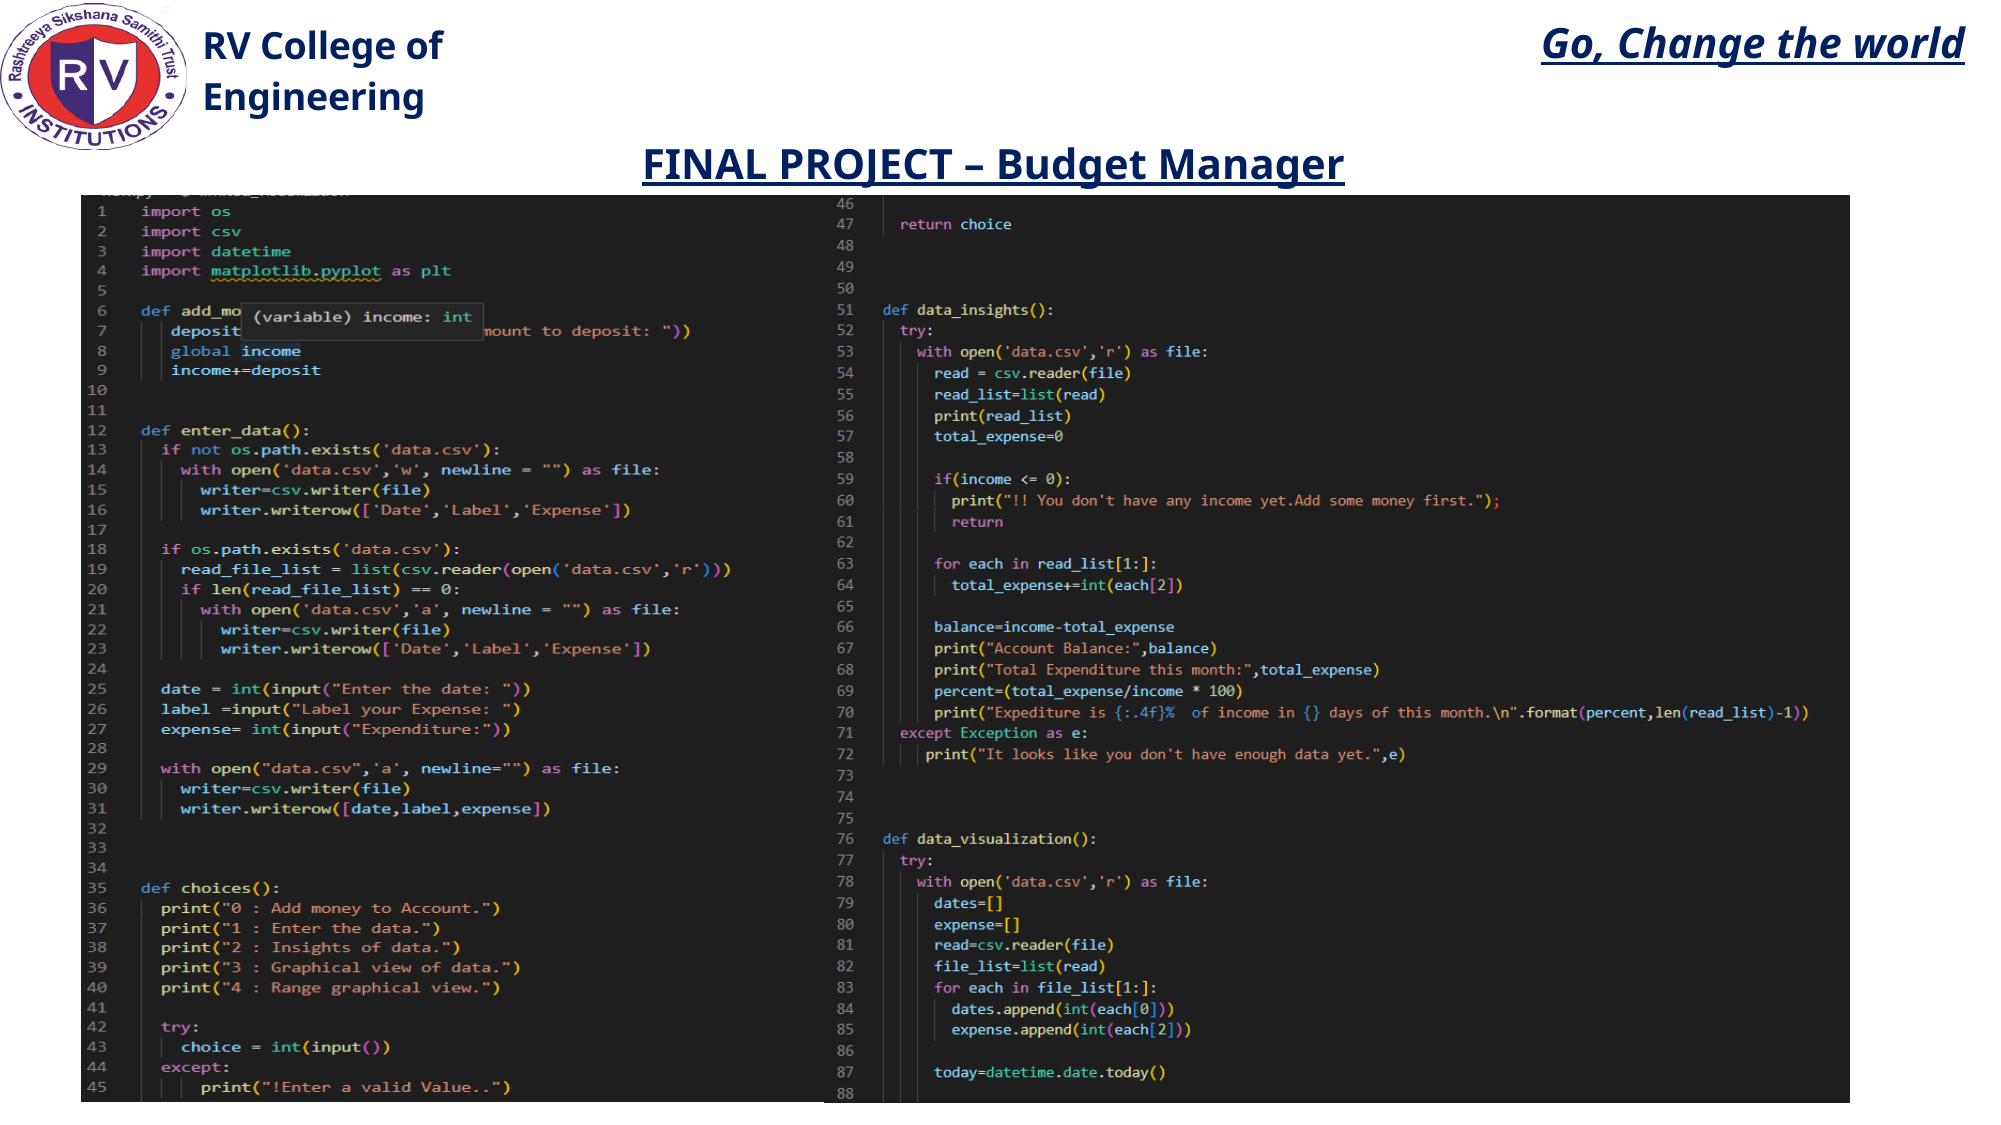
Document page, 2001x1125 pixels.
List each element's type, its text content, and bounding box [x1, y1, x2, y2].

picture [81, 195, 1850, 1103]
text_box [0, 3, 187, 150]
text_box FINAL PROJECT – Budget Manager [511, 130, 1476, 195]
text_box RV College of Engineering [186, 9, 1190, 126]
text_box Go, Change the world [1526, 9, 2000, 75]
